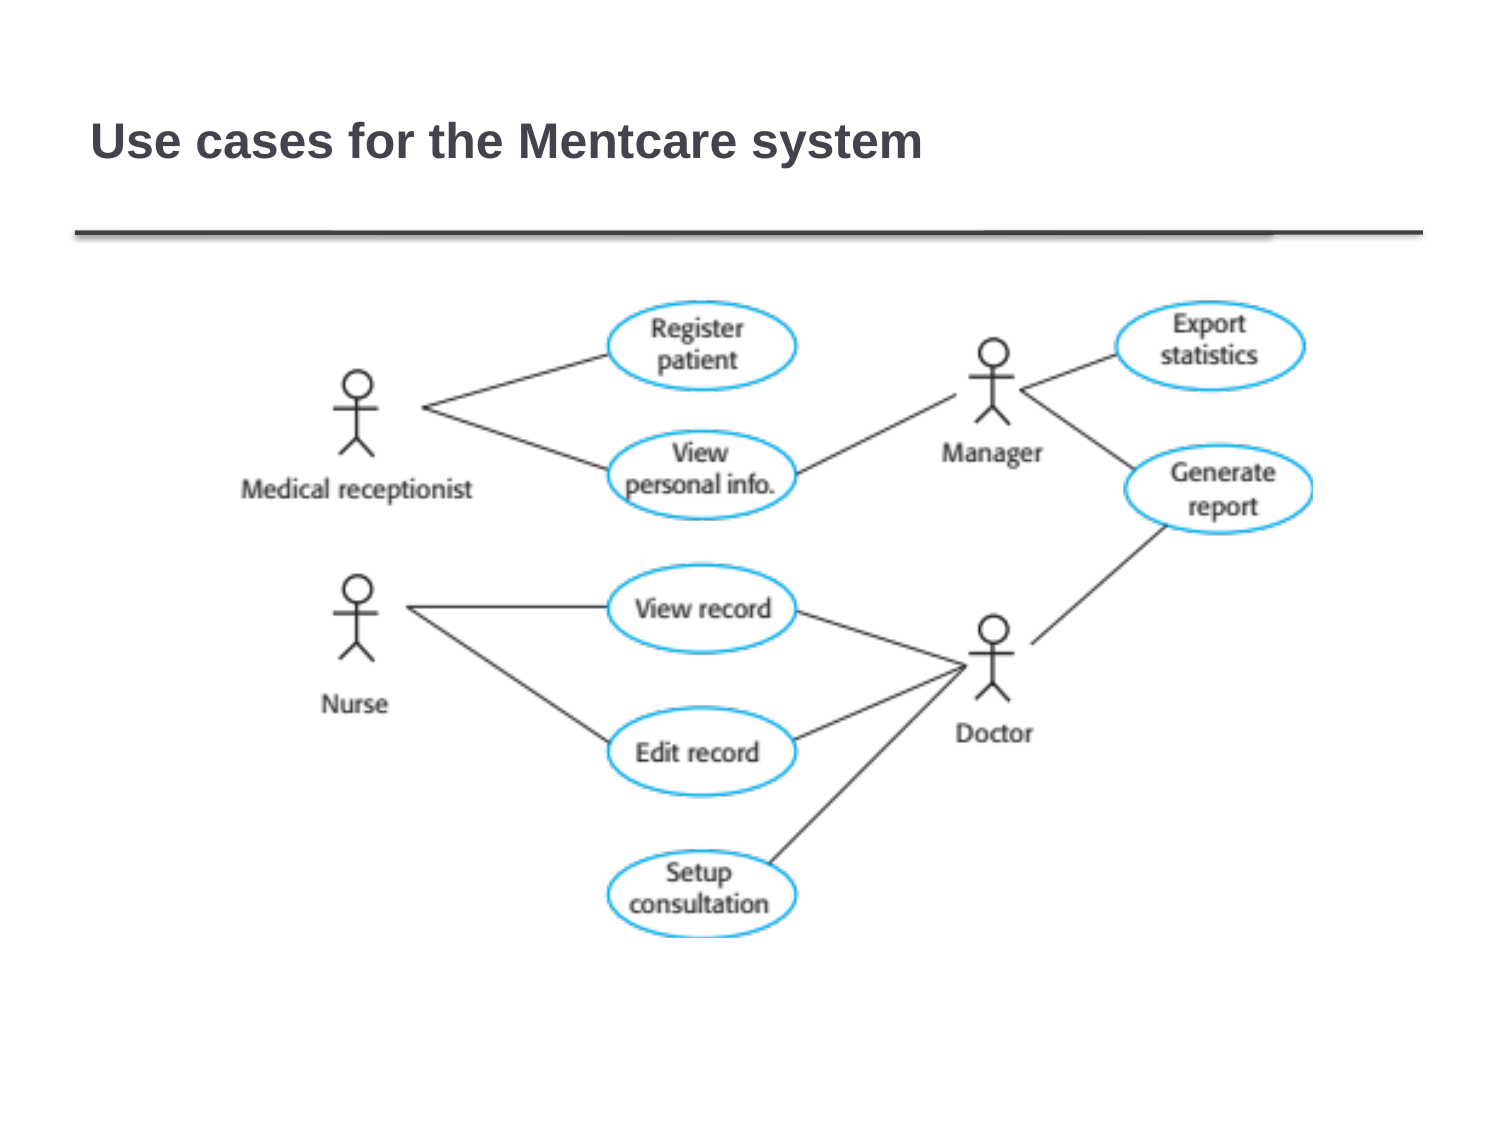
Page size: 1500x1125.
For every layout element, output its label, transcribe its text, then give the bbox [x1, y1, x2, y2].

picture [237, 299, 1314, 938]
title Use cases for the Mentcare system [74, 44, 1272, 233]
